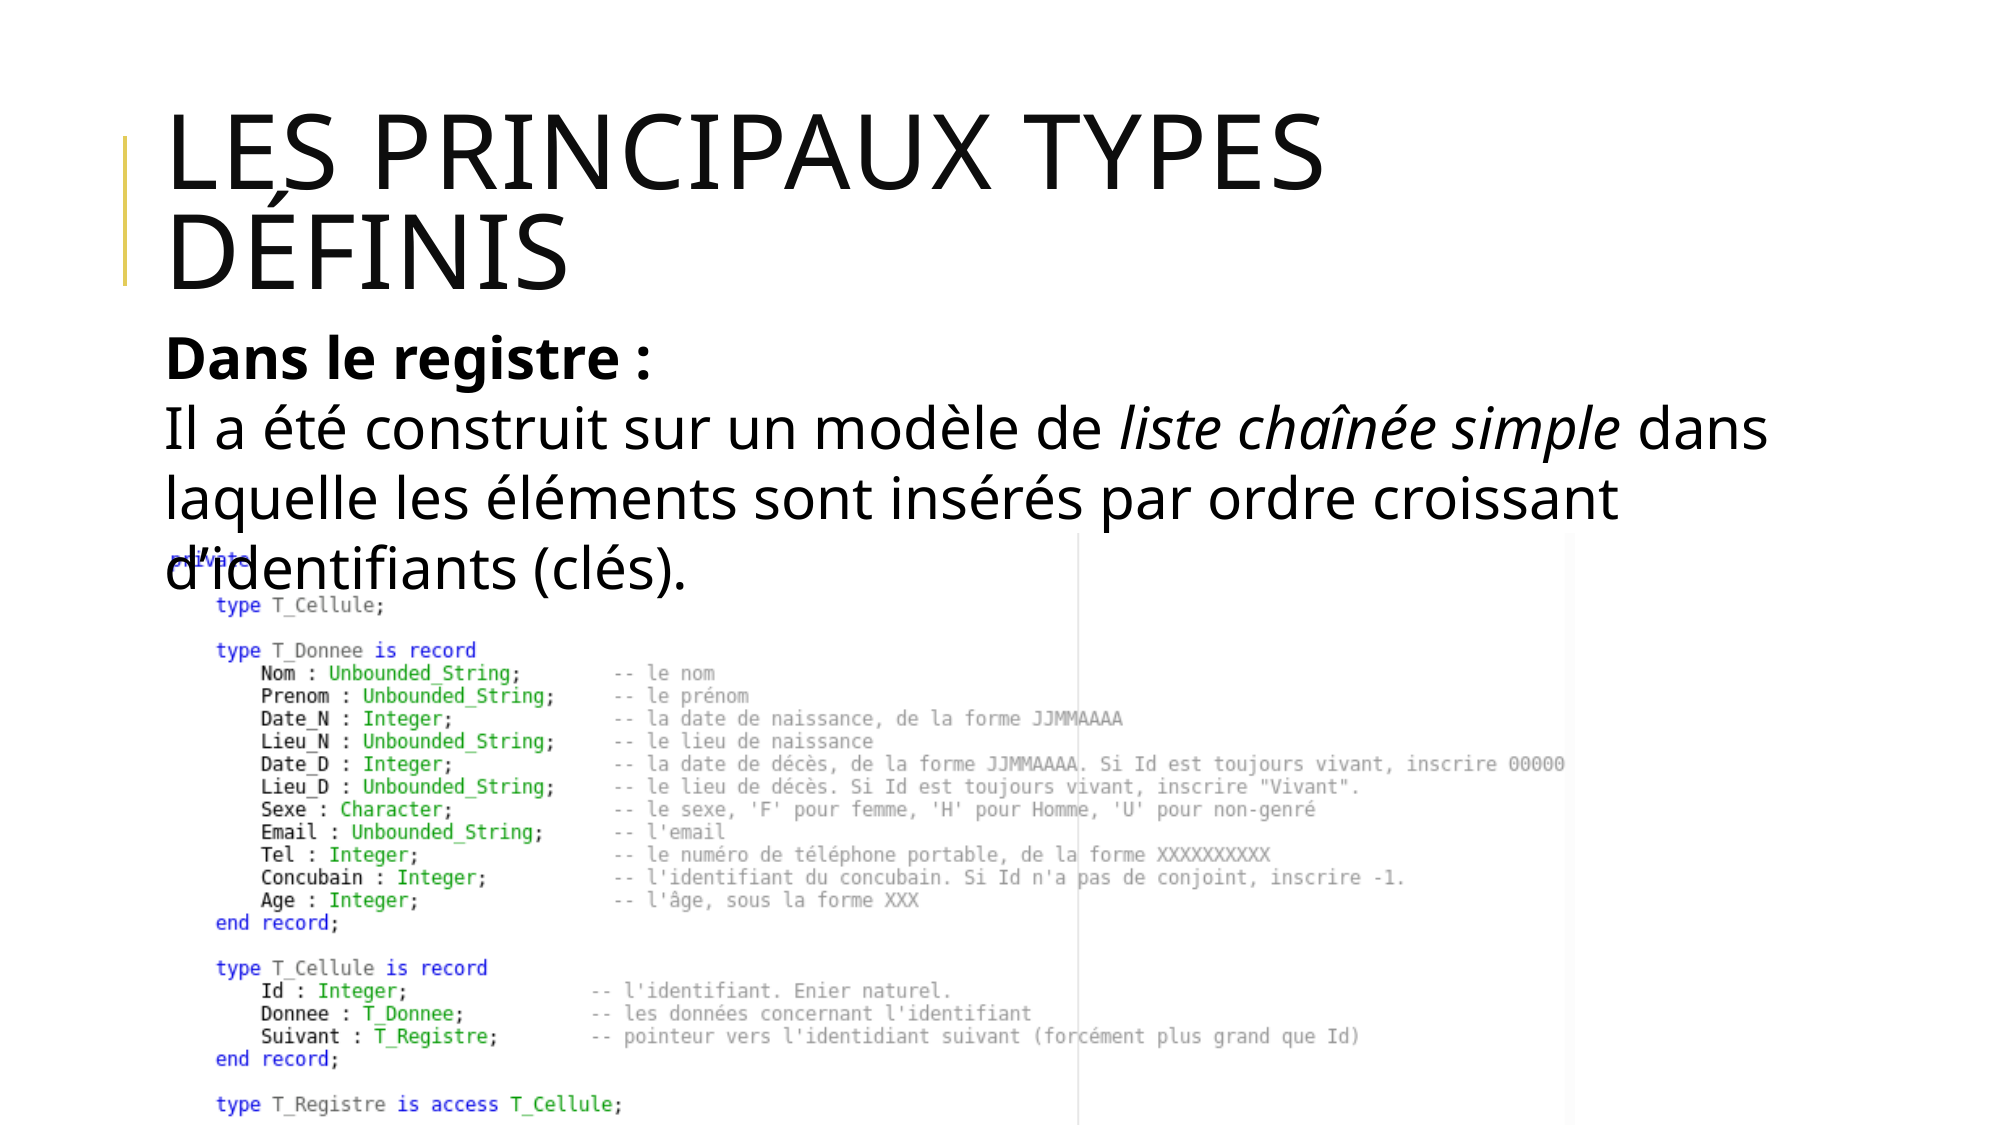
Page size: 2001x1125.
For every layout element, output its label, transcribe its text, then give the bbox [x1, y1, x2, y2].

picture [164, 533, 1576, 1125]
title Les principaux types définis [149, 149, 1745, 313]
text_box Dans le registre : Il a été construit sur un modèle de liste chaînée simple dans laquelle les éléments sont insérés par ordre croissant d’identifiants (clés). [149, 313, 1960, 654]
